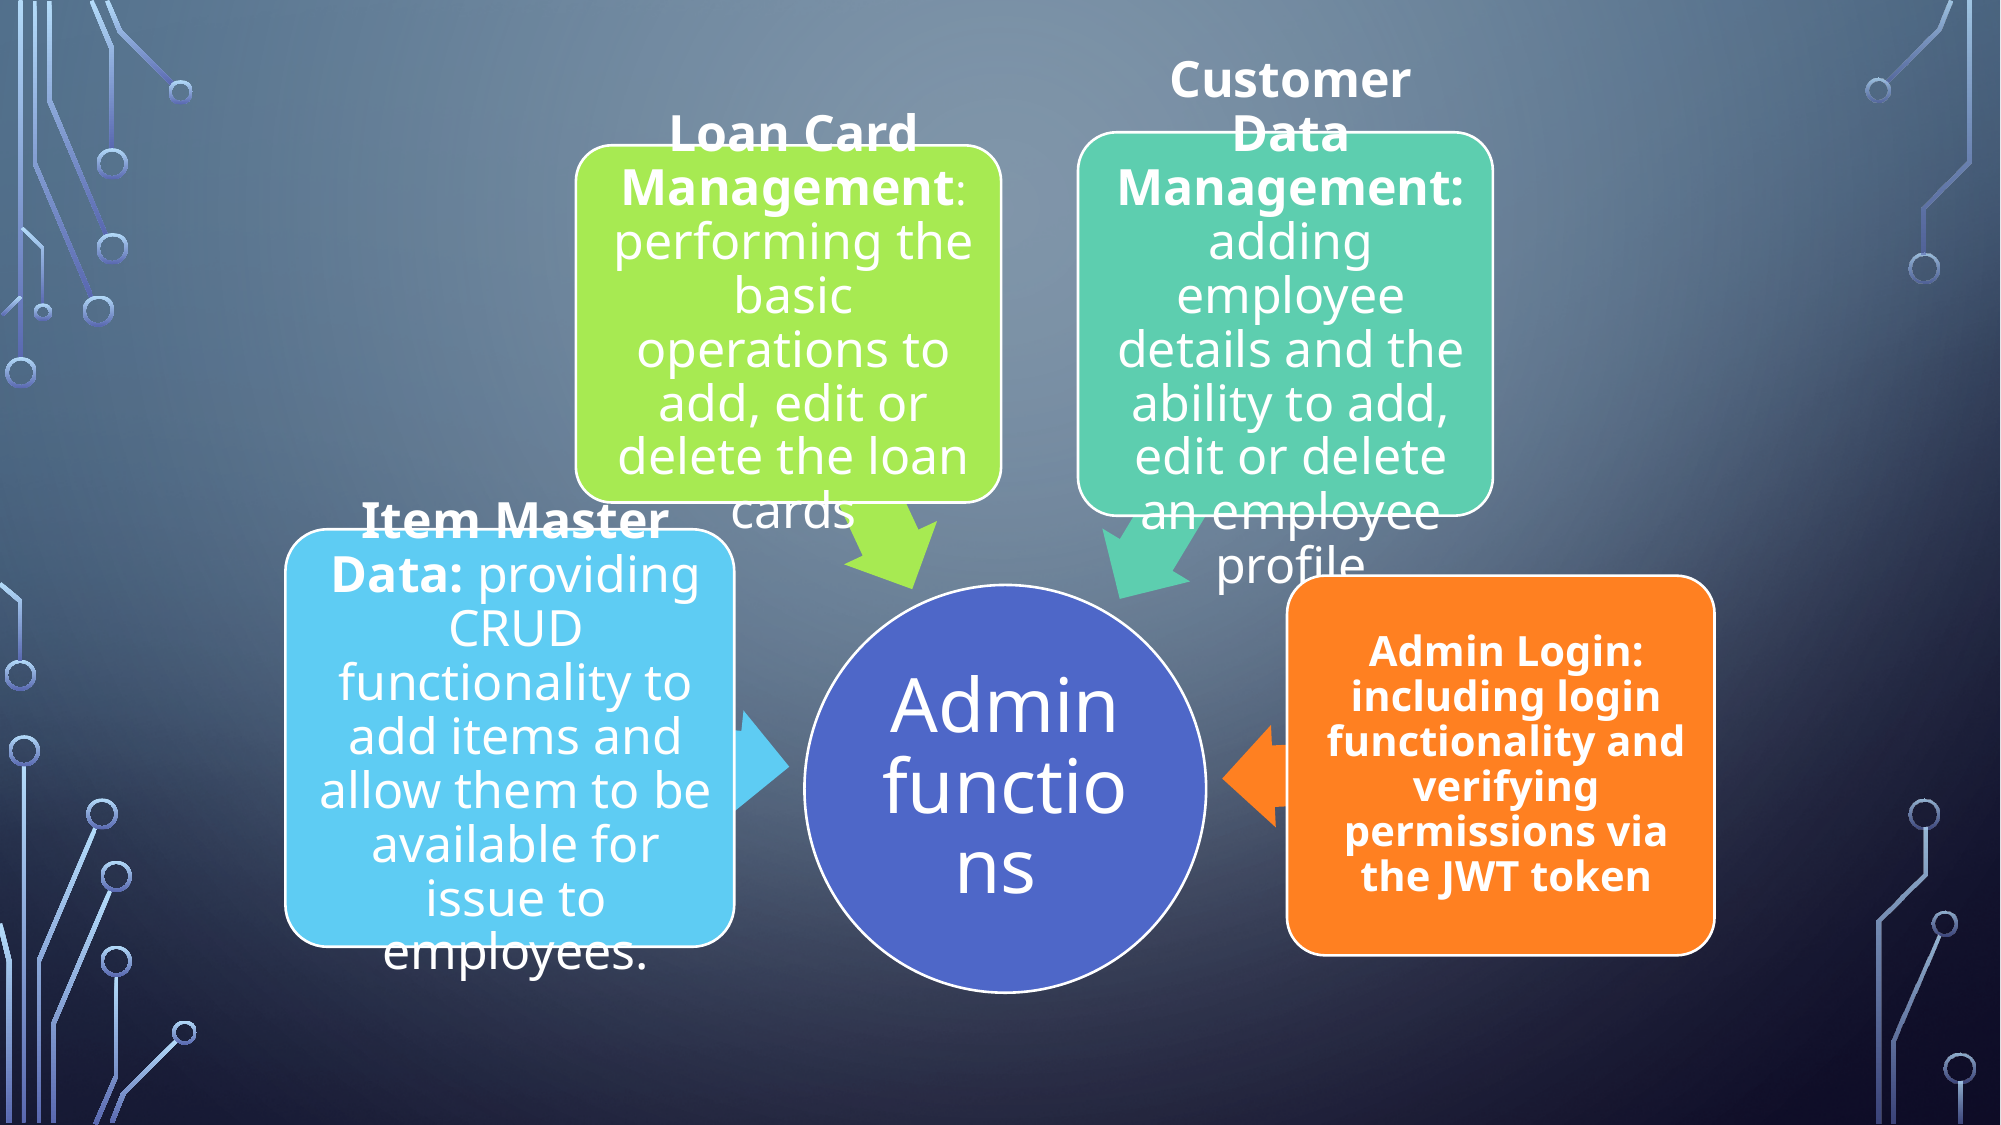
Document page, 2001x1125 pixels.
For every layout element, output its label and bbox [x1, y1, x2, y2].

text_box [332, 117, 1667, 1008]
